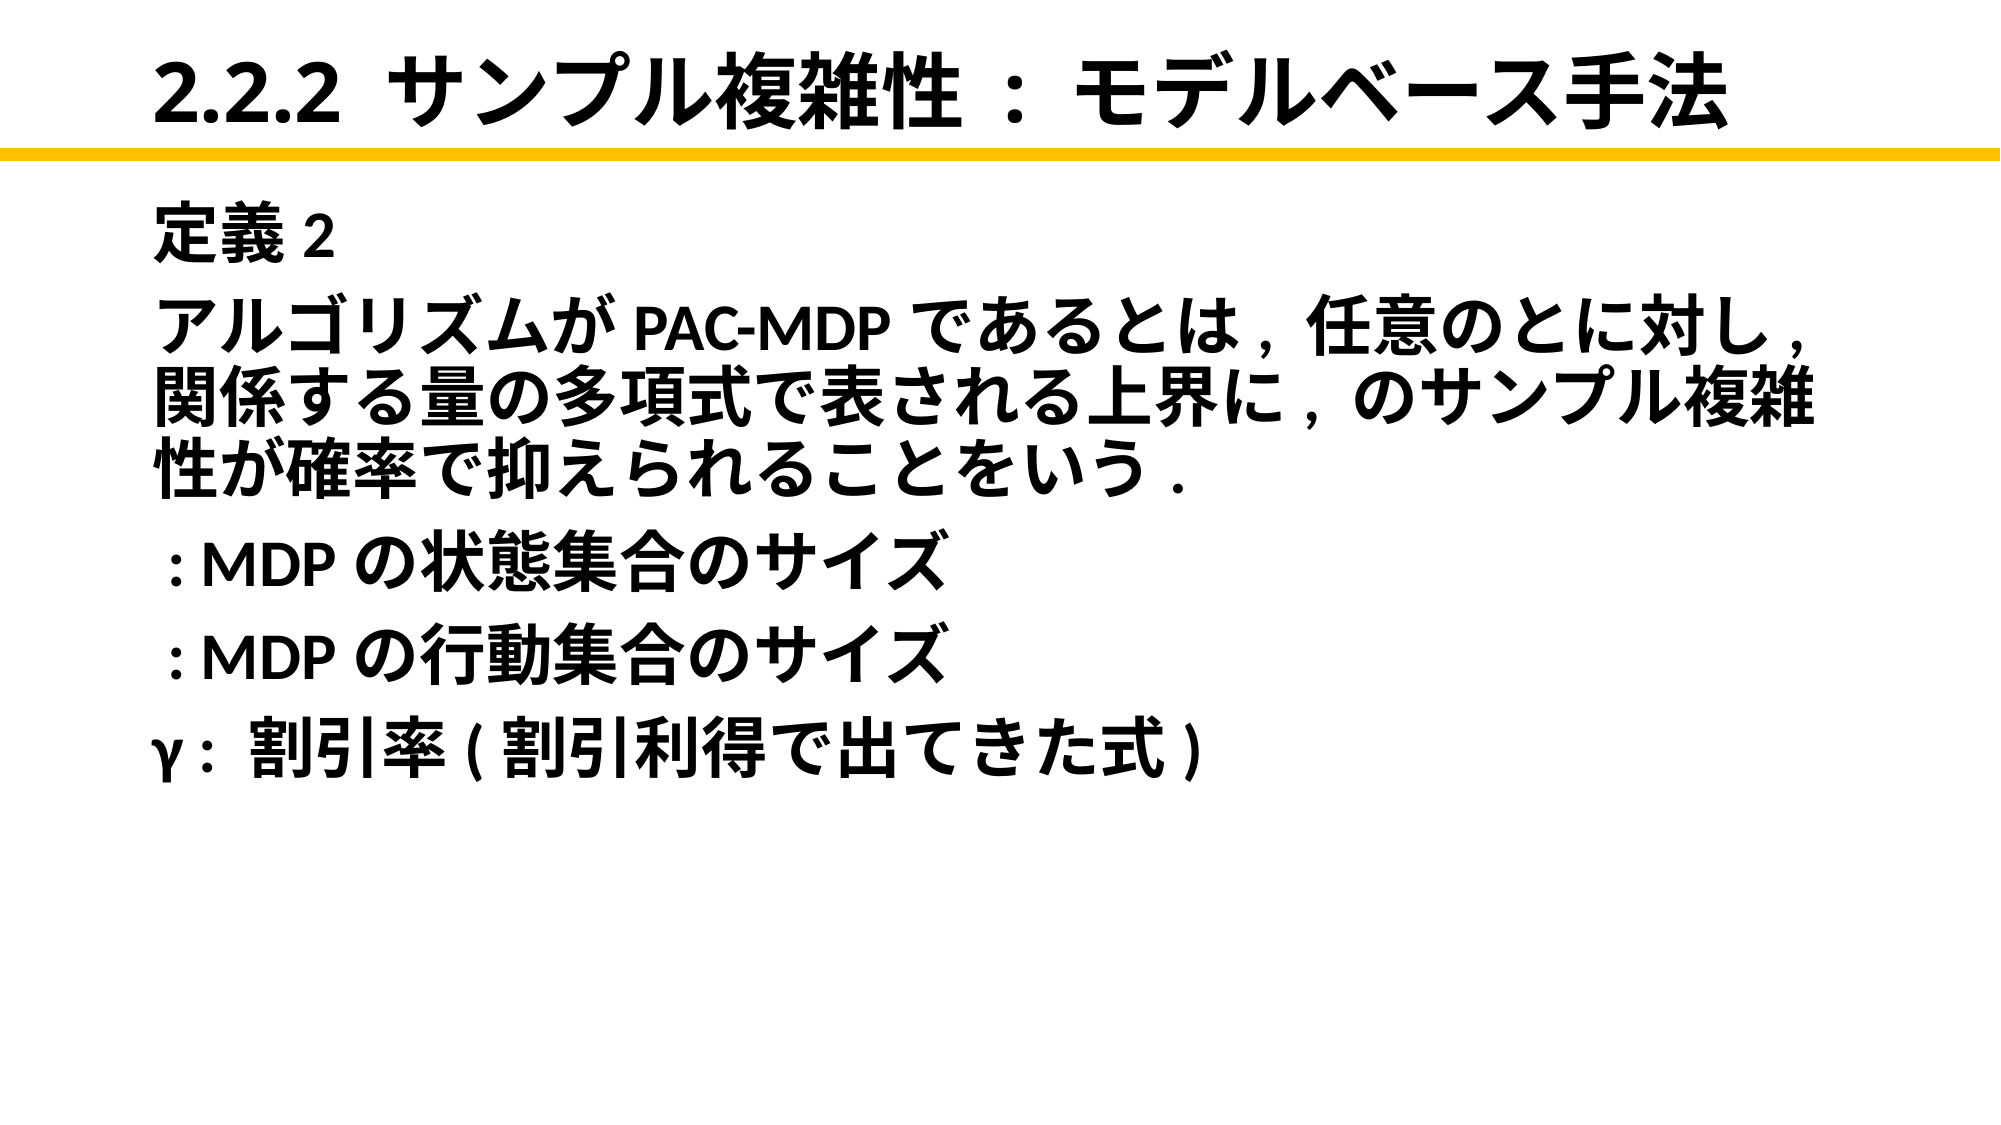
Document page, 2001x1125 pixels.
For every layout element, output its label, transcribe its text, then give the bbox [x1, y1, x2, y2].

title 2.2.2 サンプル複雑性 : モデルベース手法 [137, 161, 1863, 205]
title 2.2.2 サンプル複雑性 : モデルベース手法 [137, 0, 1863, 148]
